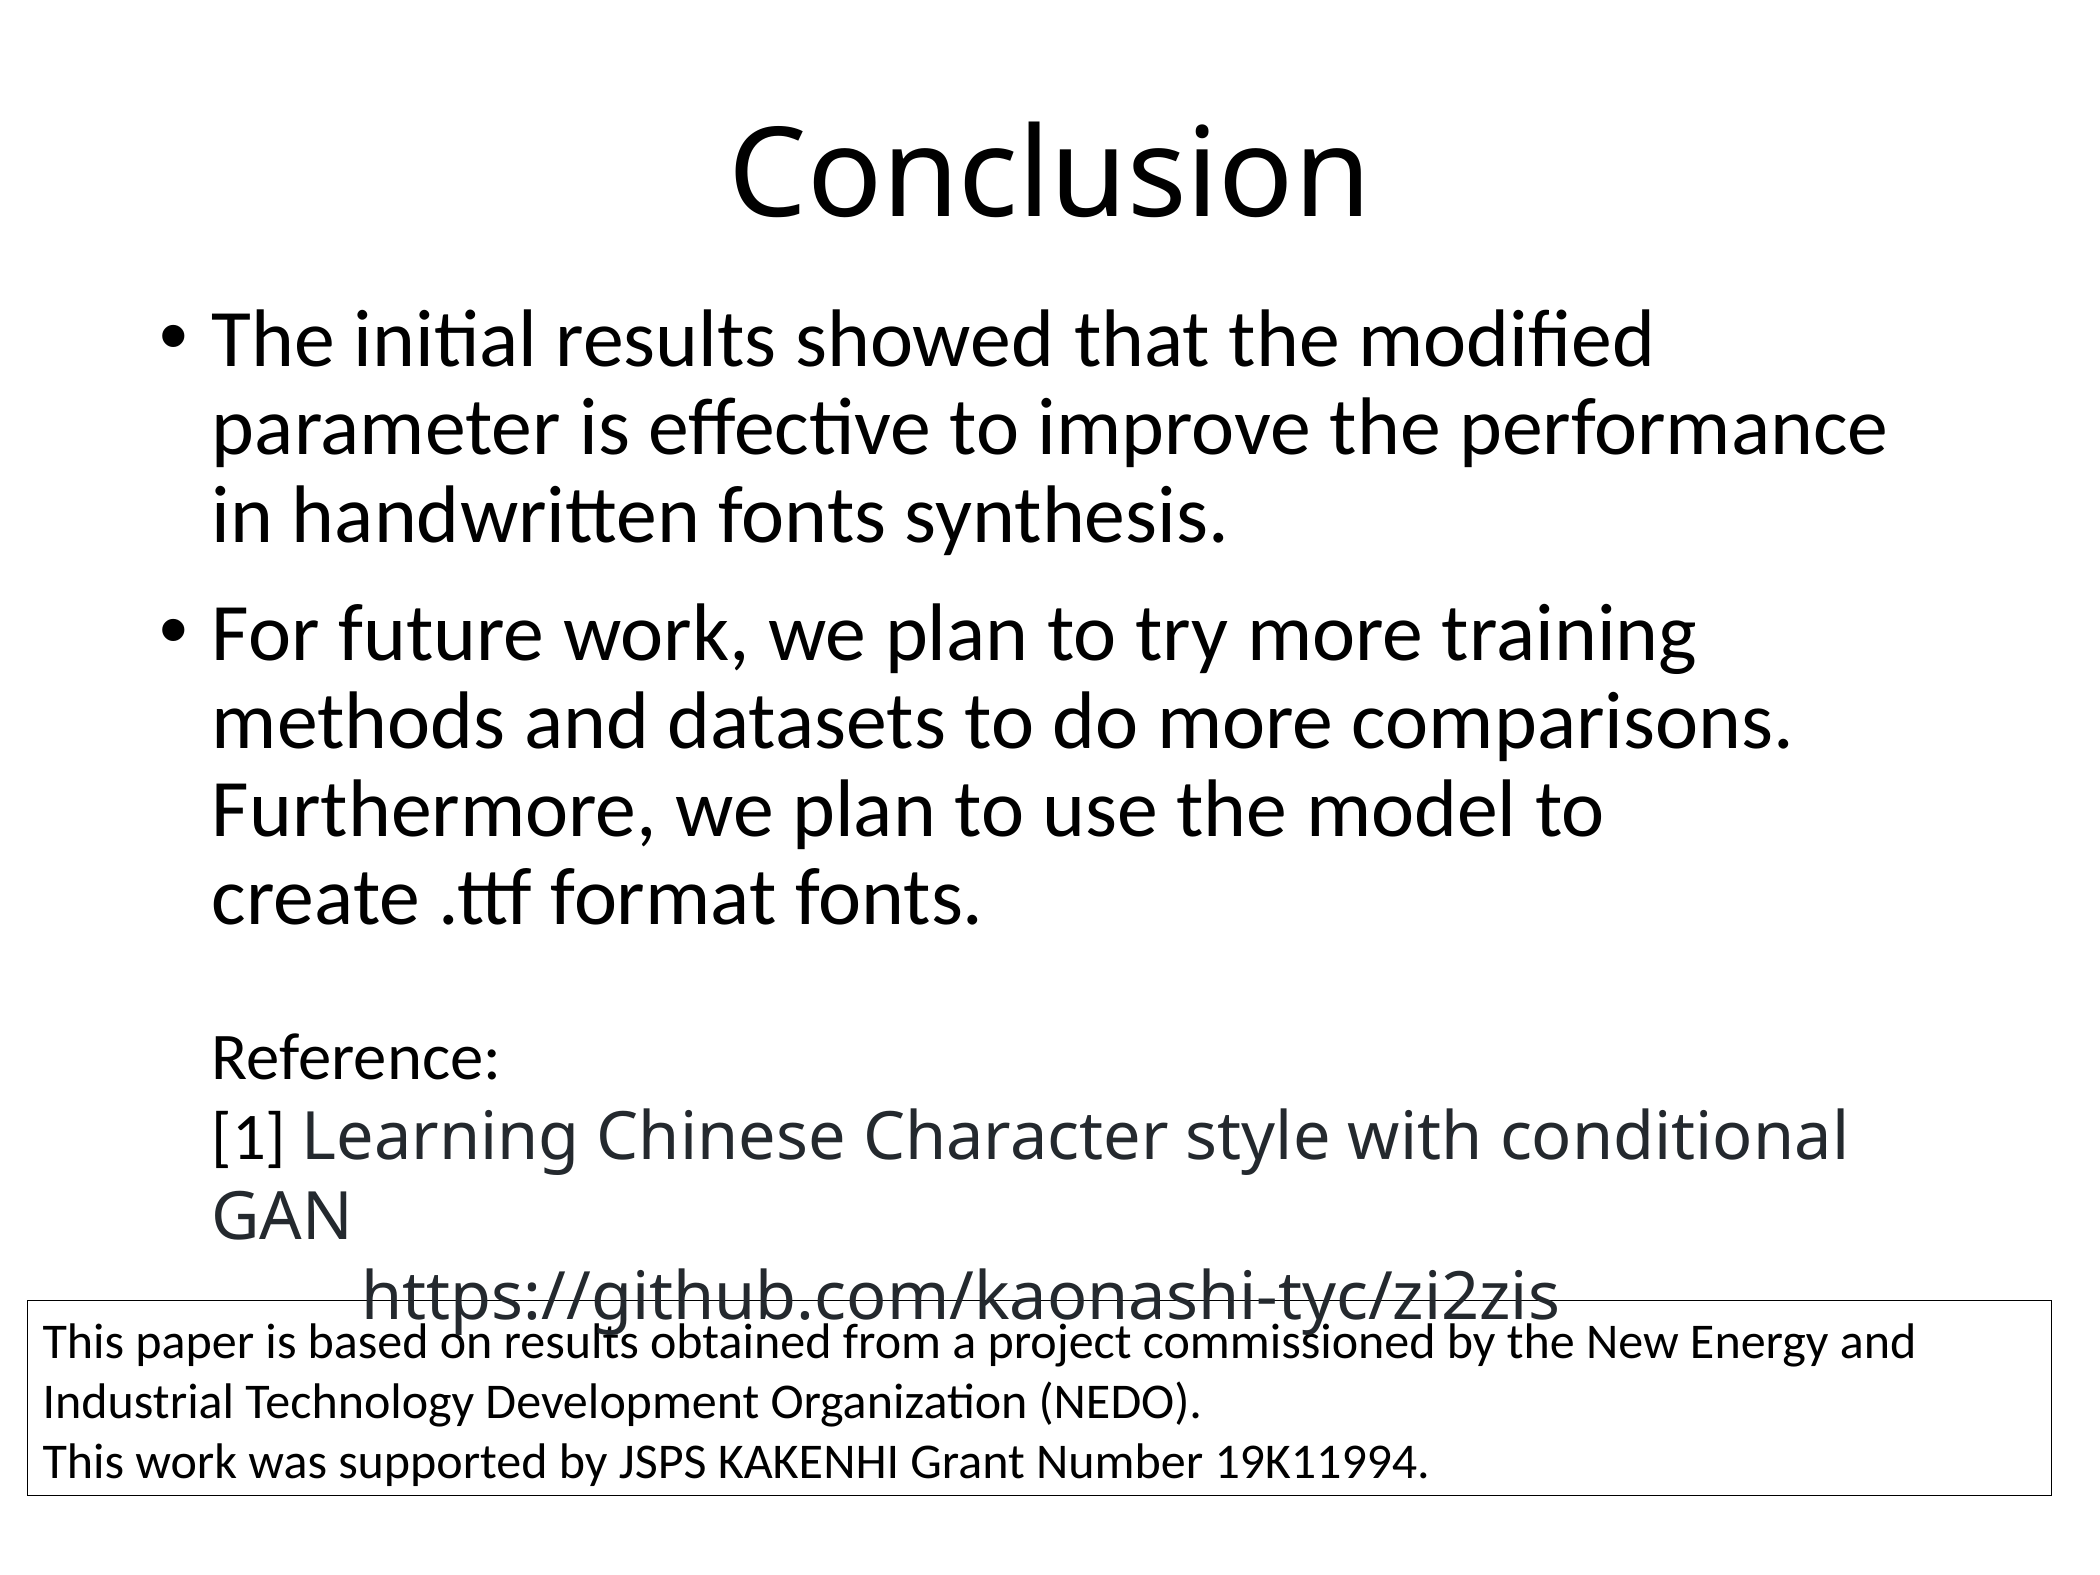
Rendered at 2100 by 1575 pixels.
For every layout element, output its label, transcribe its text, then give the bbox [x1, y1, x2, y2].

list The initial results showed that the modified parameter is effective to improve the performance in handwritten fonts synthesis. For future work, we plan to try more training methods and datasets to do more comparisons. Furthermore, we plan to use the model to create .ttf format fonts. [144, 288, 1956, 1300]
title Conclusion [144, 24, 1956, 288]
text_box Reference: [1] Learning Chinese Character style with conditional GAN https://github.com/kaonashi-tyc/zi2zis [196, 1005, 1904, 1340]
text_box This paper is based on results obtained from a project commissioned by the New Energy and Industrial Technology Development Organization (NEDO). This work was supported by JSPS KAKENHI Grant Number 19K11994. [27, 1300, 2052, 1496]
